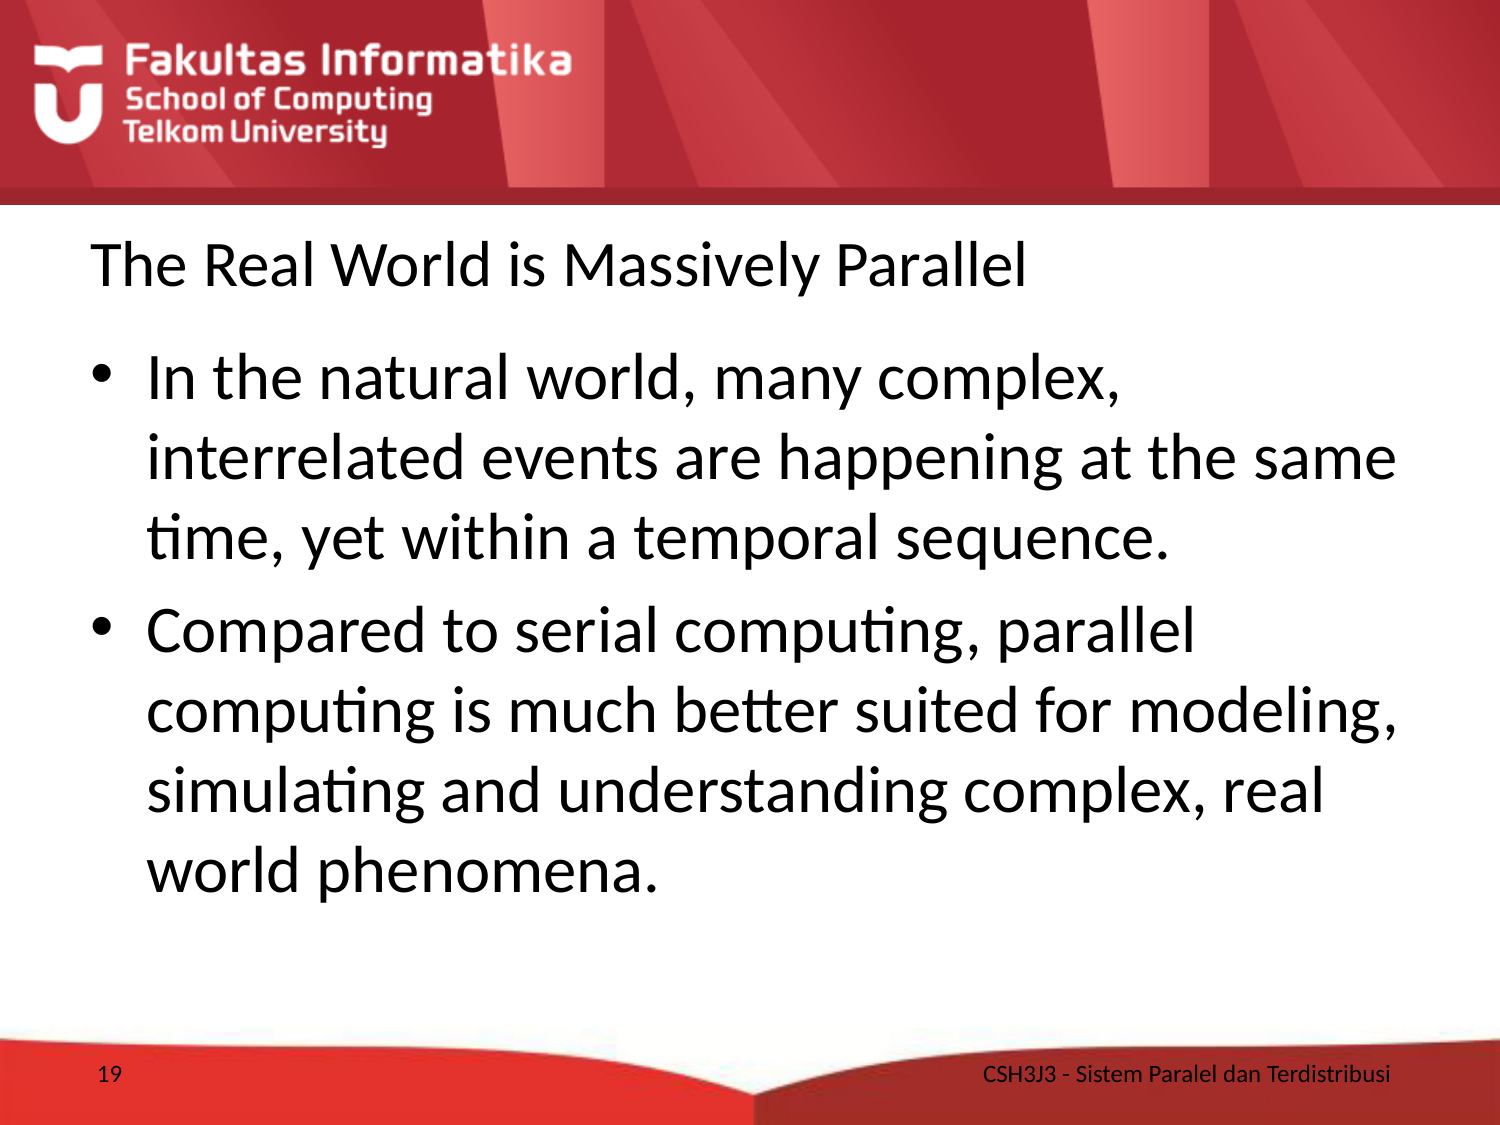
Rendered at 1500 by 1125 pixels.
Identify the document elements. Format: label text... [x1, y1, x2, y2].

footer CSH3J3 - Sistem Paralel dan Terdistribusi [950, 1042, 1425, 1103]
slide_number 19 [75, 1042, 138, 1103]
picture [0, 0, 1500, 205]
title The Real World is Massively Parallel [75, 212, 1425, 308]
picture [0, 1024, 1500, 1125]
list In the natural world, many complex, interrelated events are happening at the same time, yet within a temporal sequence. Compared to serial computing, parallel computing is much better suited for modeling, simulating and understanding complex, real world phenomena. [75, 324, 1425, 1005]
